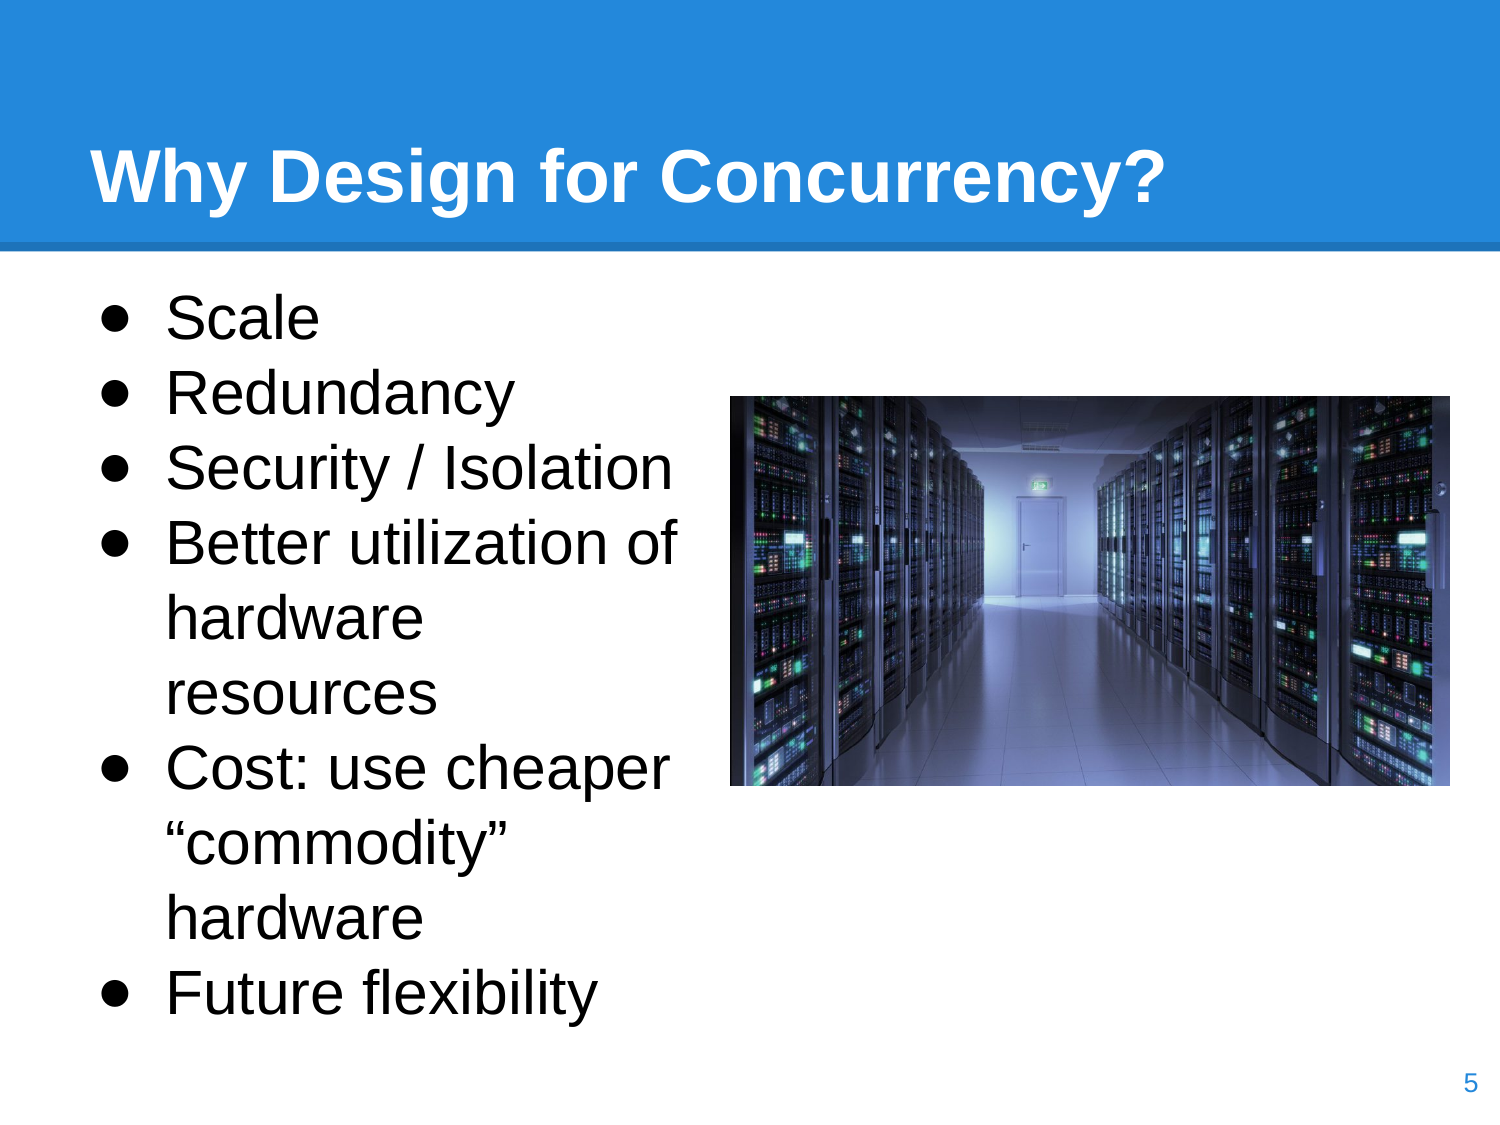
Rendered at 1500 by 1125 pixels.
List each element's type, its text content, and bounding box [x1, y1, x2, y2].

picture [729, 395, 1451, 786]
list Scale Redundancy Security / Isolation Better utilization of hardware resources Cost: use cheaper “commodity” hardware Future flexibility [75, 262, 731, 1078]
slide_number ‹#› [1403, 1038, 1494, 1125]
title Why Design for Concurrency? [75, 45, 1425, 233]
